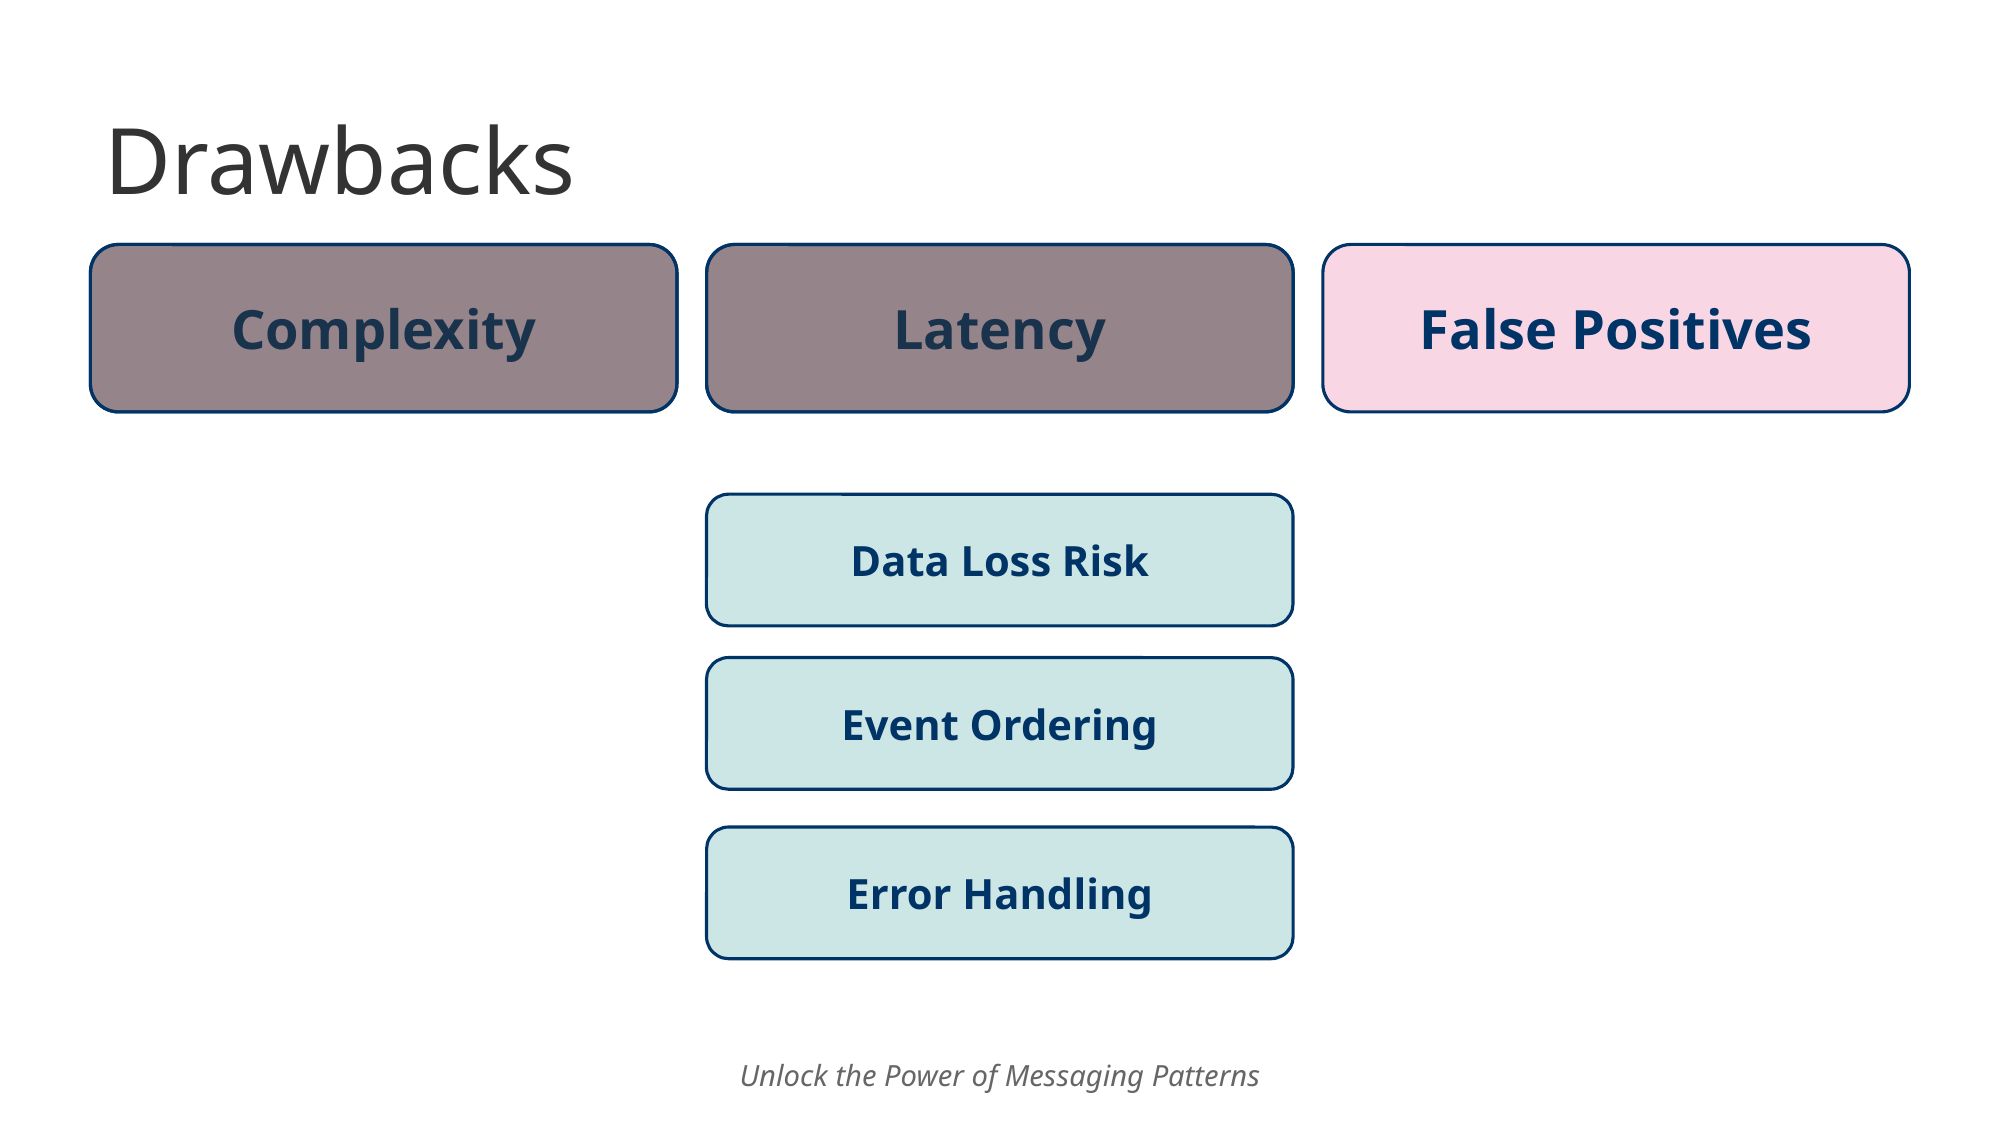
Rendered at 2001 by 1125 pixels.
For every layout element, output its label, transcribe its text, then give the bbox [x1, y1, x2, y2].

text_box Error Handling [704, 825, 1295, 961]
text_box Event Ordering [704, 655, 1295, 791]
title Drawbacks [89, 75, 1911, 255]
text_box False Positives [1321, 242, 1911, 414]
text_box Data Loss Risk [704, 492, 1295, 628]
text_box [88, 242, 679, 414]
text_box [705, 242, 1295, 414]
